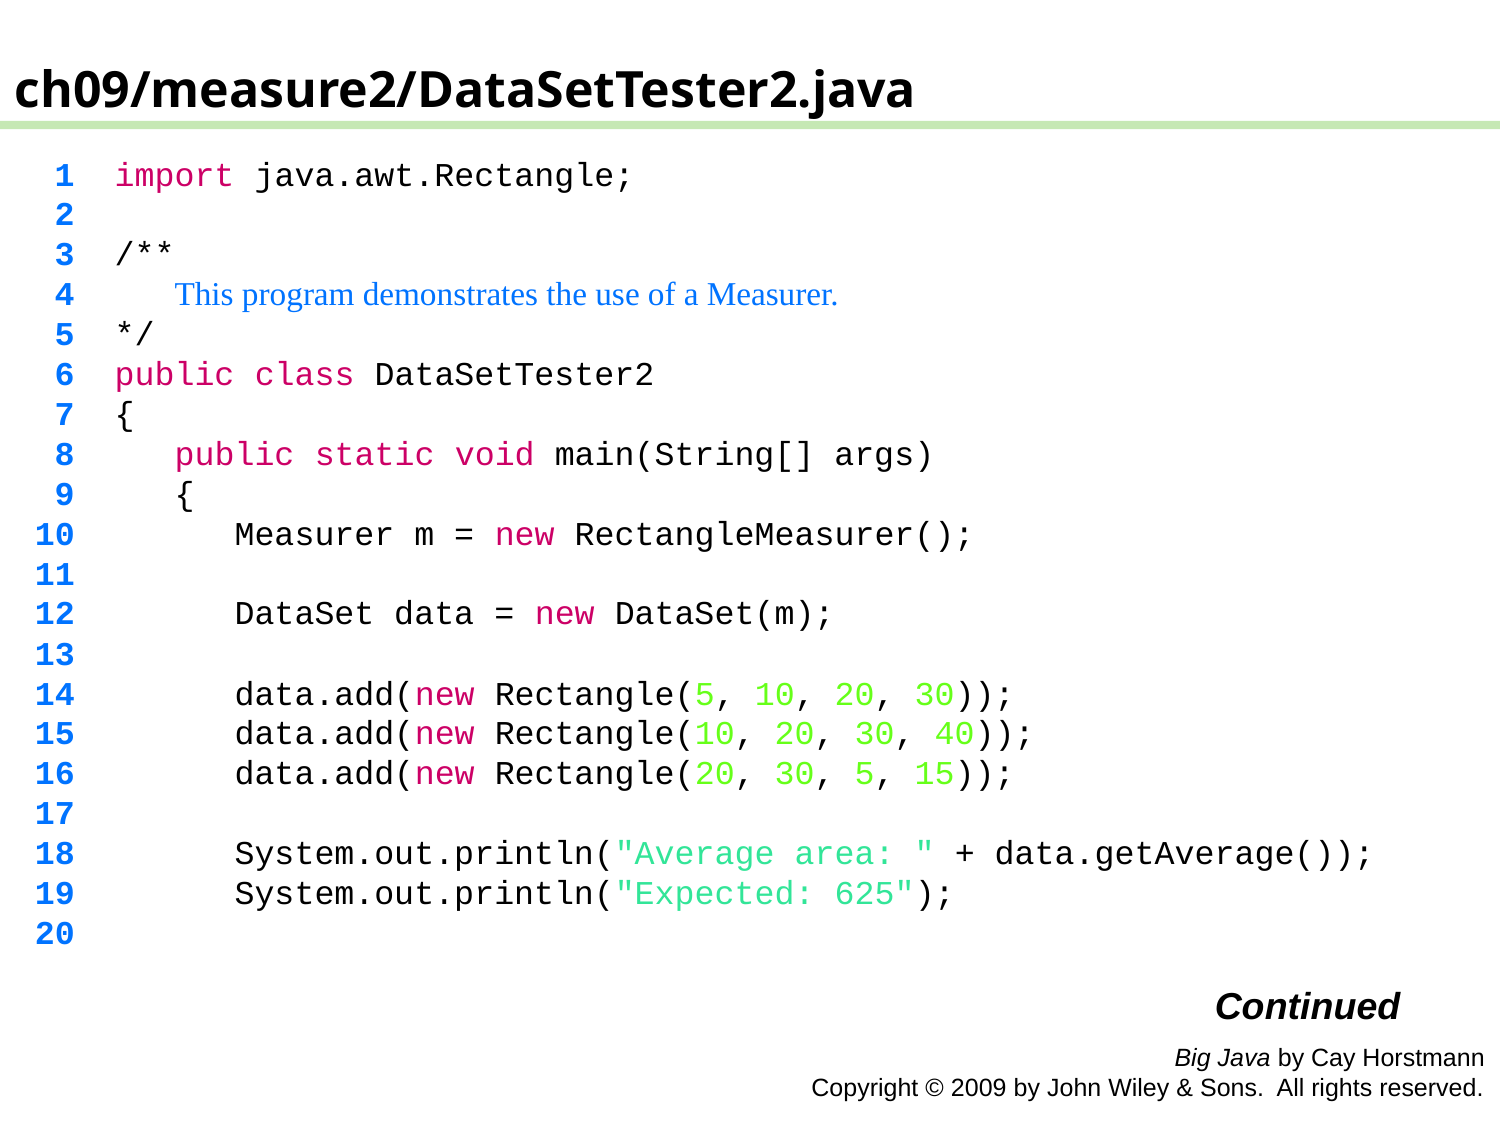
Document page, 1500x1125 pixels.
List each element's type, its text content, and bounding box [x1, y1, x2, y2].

text_box 1 import java.awt.Rectangle; 2 3 /** 4 This program demonstrates the use of a Measurer. 5 */ 6 public class DataSetTester2 7 { 8 public static void main(String[] args) 9 { 10 Measurer m = new RectangleMeasurer(); 11 12 DataSet data = new DataSet(m); 13 14 data.add(new Rectangle(5, 10, 20, 30)); 15 data.add(new Rectangle(10, 20, 30, 40)); 16 data.add(new Rectangle(20, 30, 5, 15)); 17 18 System.out.println("Average area: " + data.getAverage()); 19 System.out.println("Expected: 625"); 20 [0, 145, 1500, 959]
text_box Continued [1199, 974, 1425, 1035]
text_box ch09/measure2/DataSetTester2.java [0, 49, 1150, 125]
